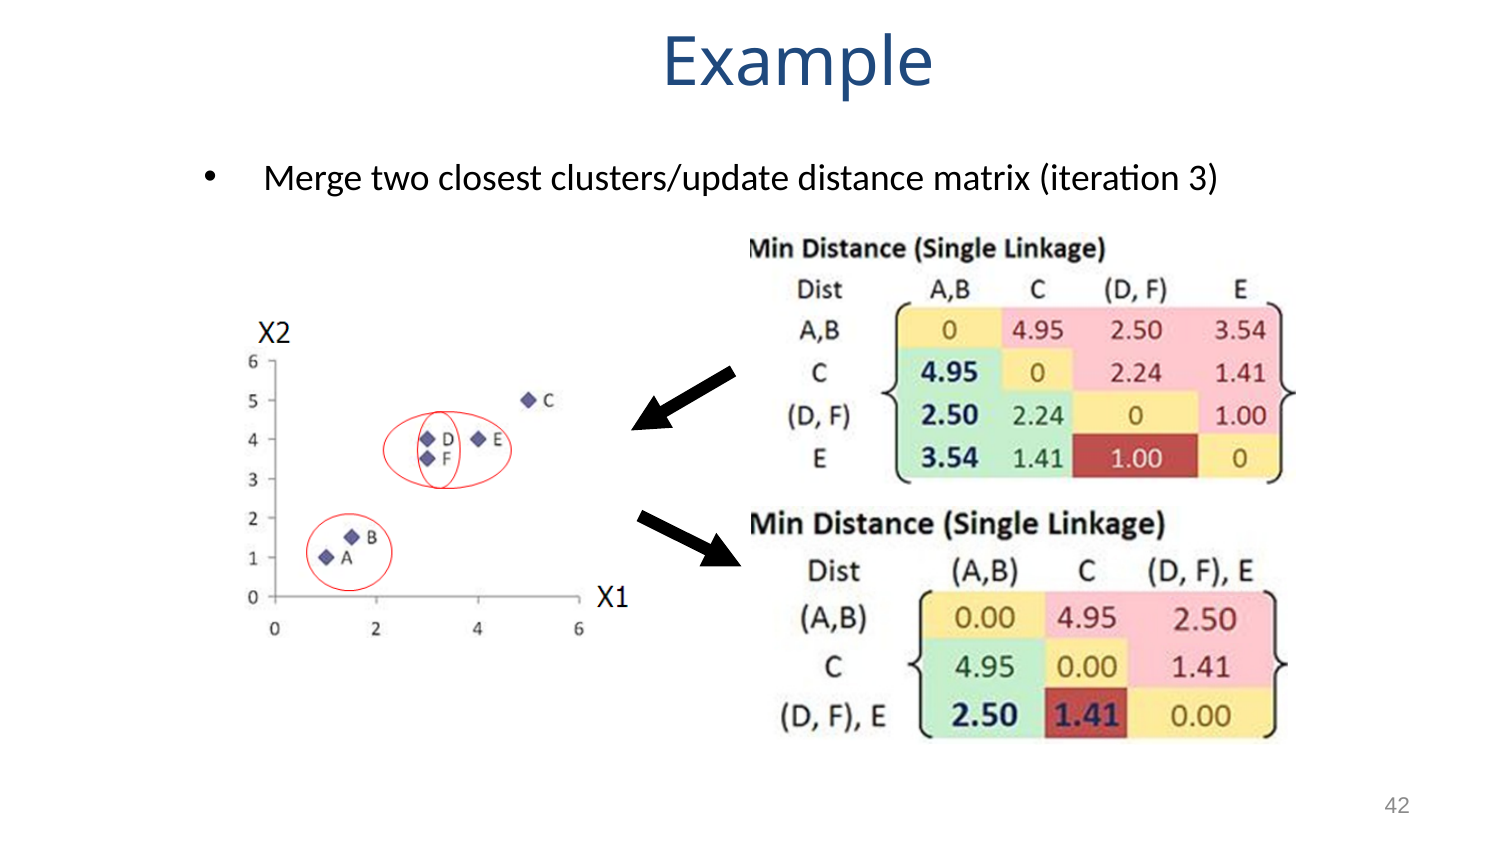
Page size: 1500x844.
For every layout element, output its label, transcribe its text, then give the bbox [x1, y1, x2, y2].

text_box [635, 370, 734, 431]
slide_number 42 [1074, 782, 1425, 827]
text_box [749, 506, 1288, 746]
list Merge two closest clusters/update distance matrix (iteration 3) [188, 141, 1304, 779]
picture [239, 311, 631, 638]
text_box [639, 515, 742, 567]
text_box Example [249, 0, 1347, 129]
picture [697, 232, 1296, 491]
